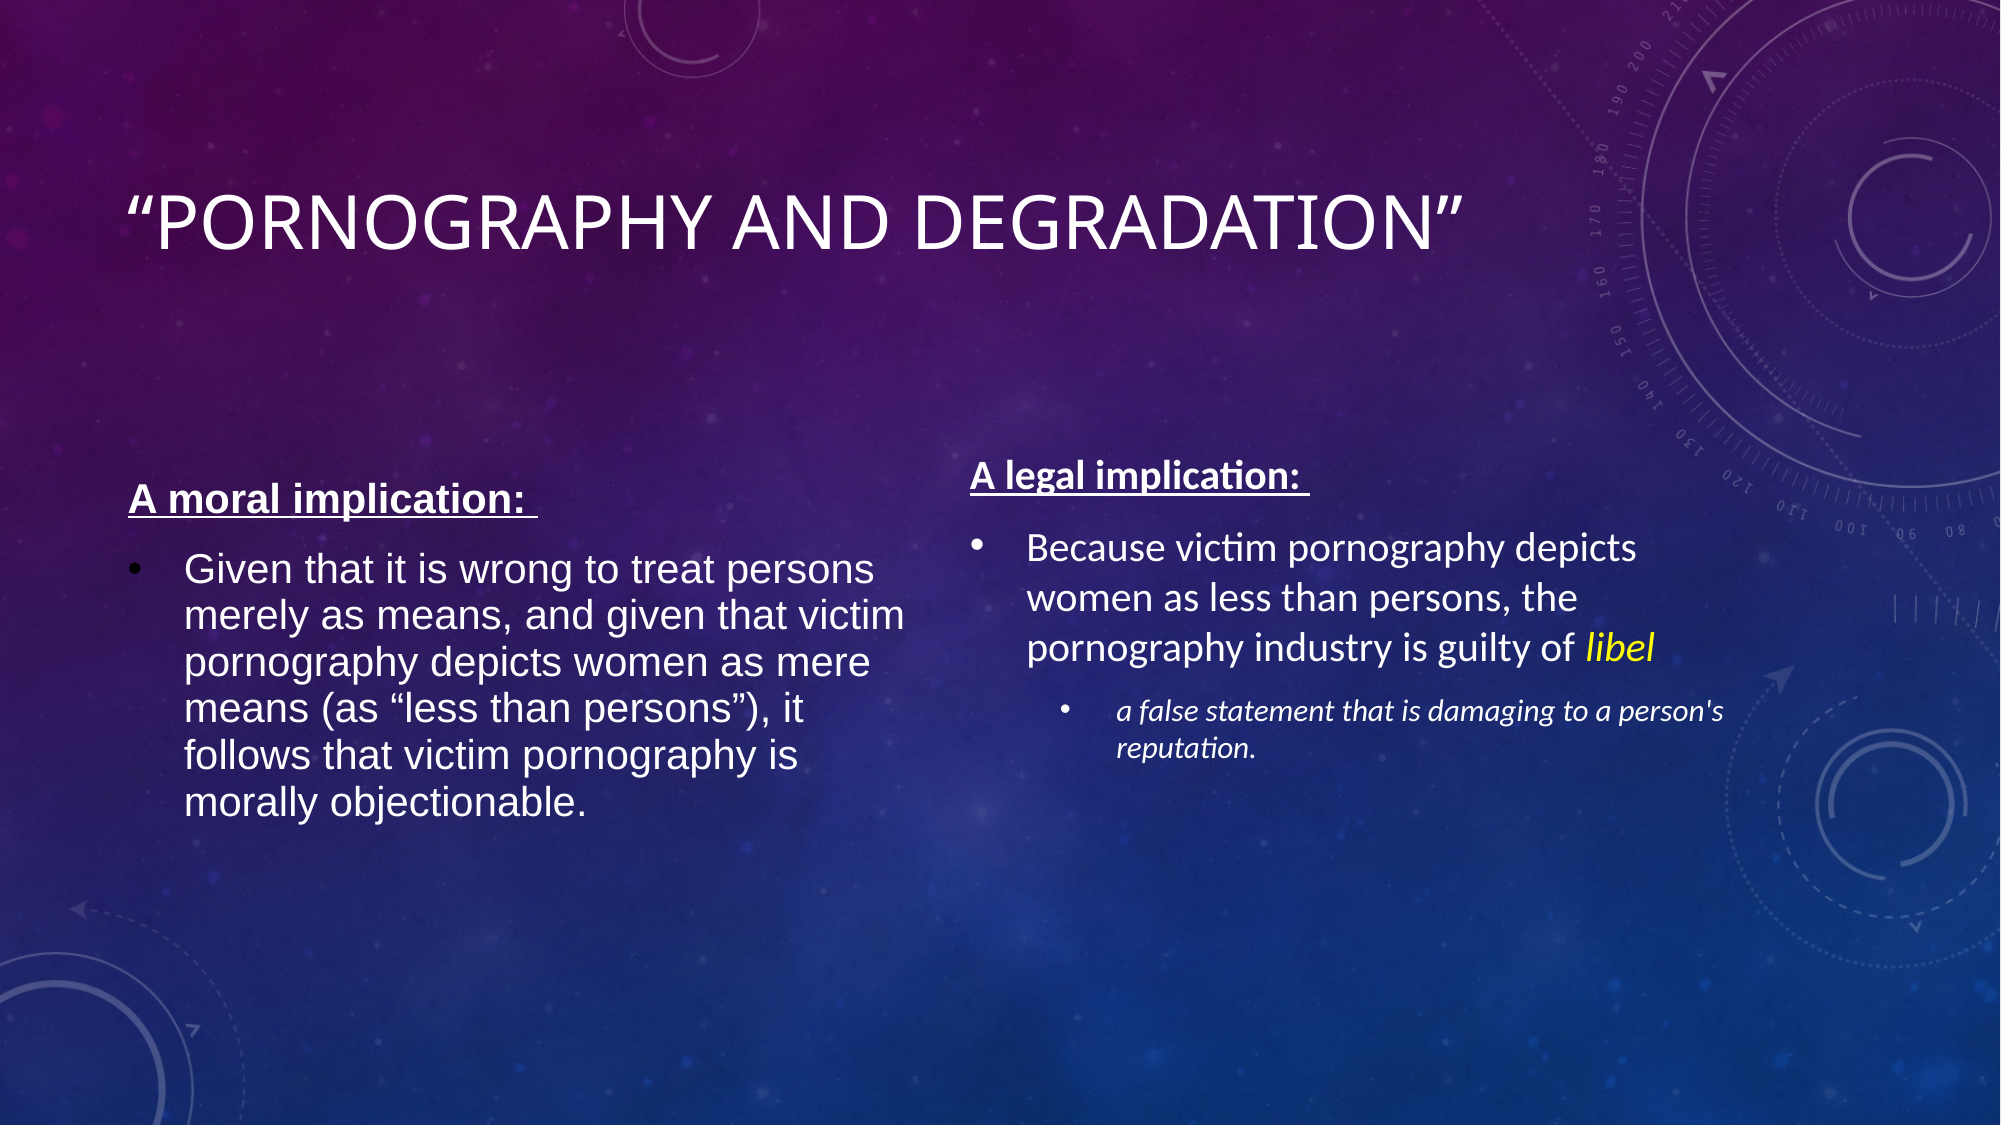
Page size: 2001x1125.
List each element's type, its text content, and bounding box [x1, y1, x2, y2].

title “Pornography and Degradation” [112, 99, 1775, 339]
list A moral implication: Given that it is wrong to treat persons merely as means, and given that victim pornography depicts women as mere means (as “less than persons”), it follows that victim pornography is morally objectionable. [112, 351, 932, 950]
picture [0, 0, 2001, 1125]
list A legal implication: Because victim pornography depicts women as less than persons, the pornography industry is guilty of libel a false statement that is damaging to a person's reputation. [955, 351, 1775, 950]
